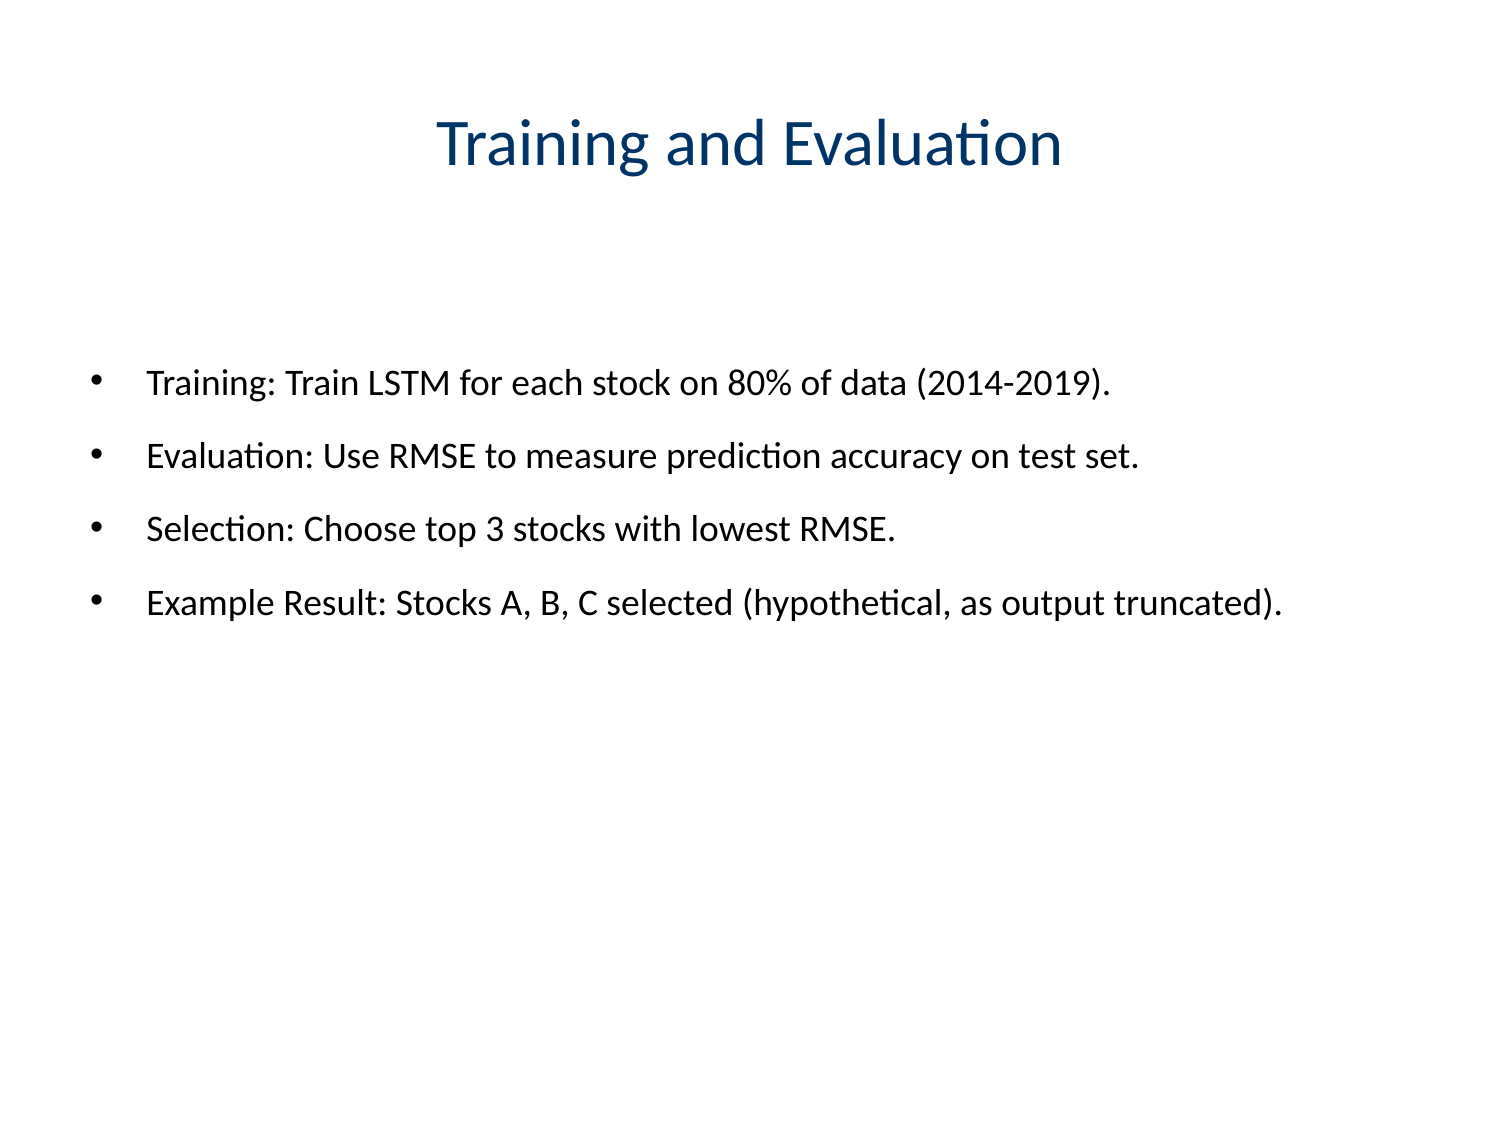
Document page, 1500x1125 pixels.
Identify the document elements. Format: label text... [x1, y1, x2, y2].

list Training: Train LSTM for each stock on 80% of data (2014-2019). Evaluation: Use RMSE to measure prediction accuracy on test set. Selection: Choose top 3 stocks with lowest RMSE. Example Result: Stocks A, B, C selected (hypothetical, as output truncated). [75, 262, 1425, 1005]
title Training and Evaluation [75, 45, 1425, 233]
